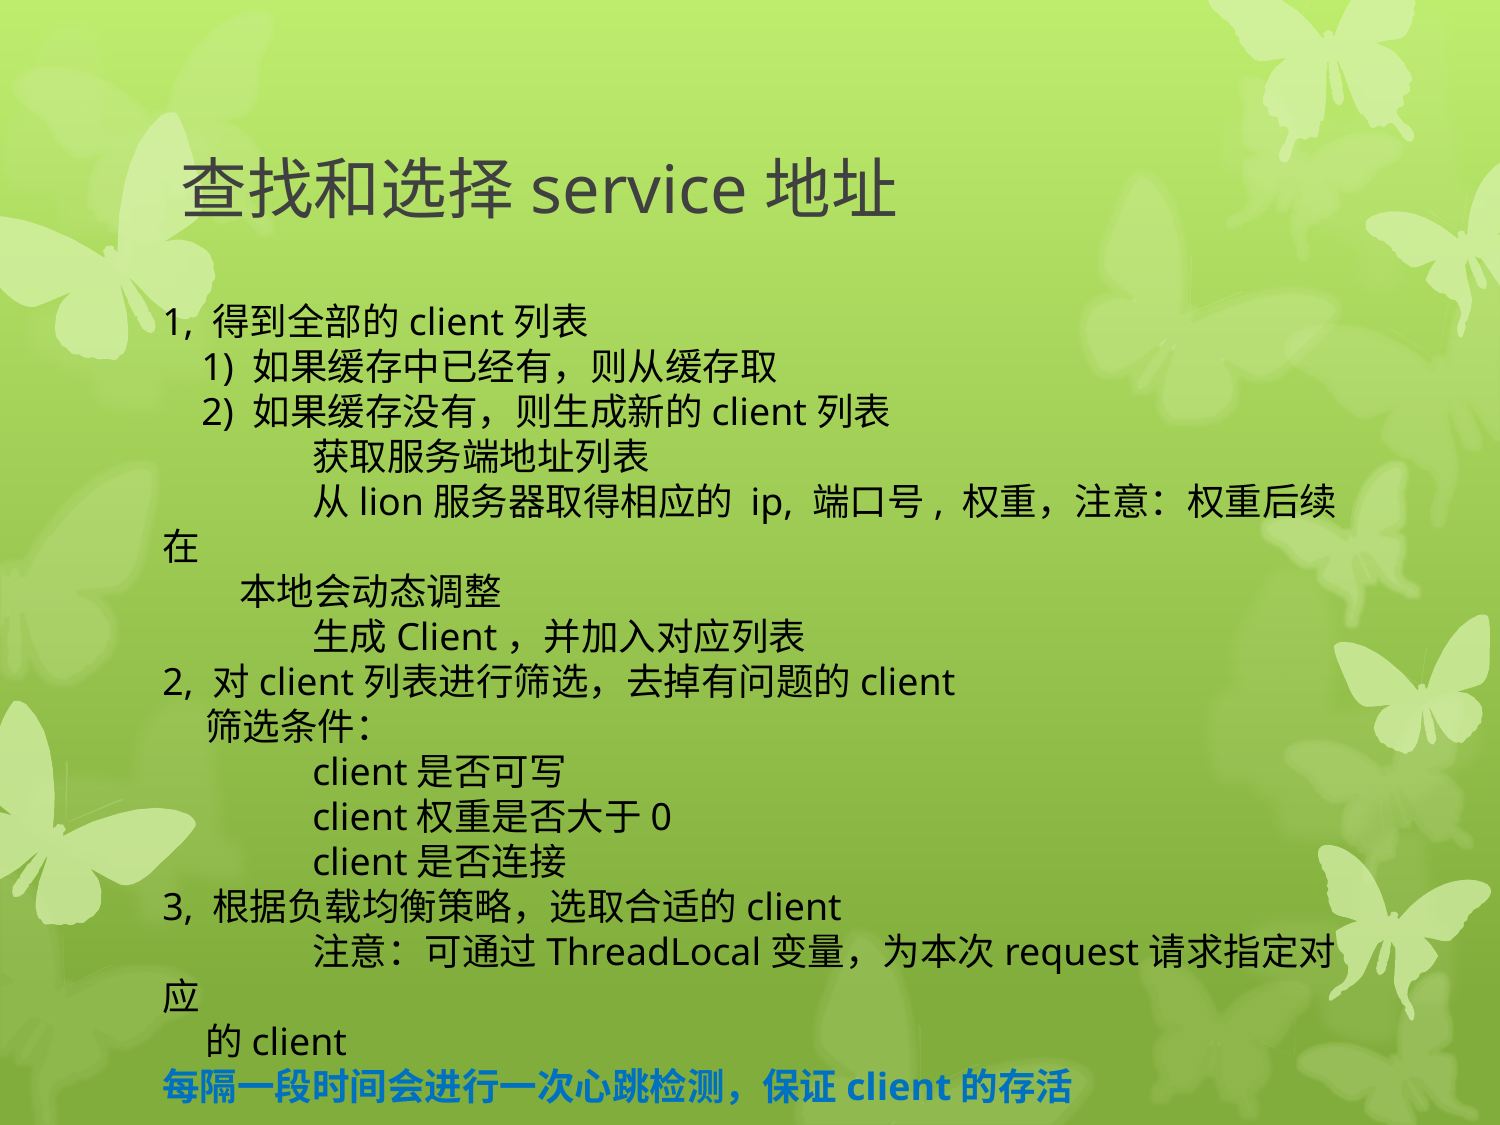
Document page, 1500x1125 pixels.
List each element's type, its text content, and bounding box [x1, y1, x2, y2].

title 查找和选择service地址 [165, 110, 1335, 263]
text_box 1, 得到全部的client列表 1) 如果缓存中已经有，则从缓存取 2) 如果缓存没有，则生成新的client列表 获取服务端地址列表 从lion服务器取得相应的 ip, 端口号, 权重，注意：权重后续在 本地会动态调整 生成Client，并加入对应列表 2, 对client列表进行筛选，去掉有问题的client 筛选条件： client是否可写 client权重是否大于0 client是否连接 3, 根据负载均衡策略，选取合适的client 注意：可通过ThreadLocal变量，为本次request请求指定对应 的client 每隔一段时间会进行一次心跳检测，保证client的存活 [147, 290, 1376, 1116]
